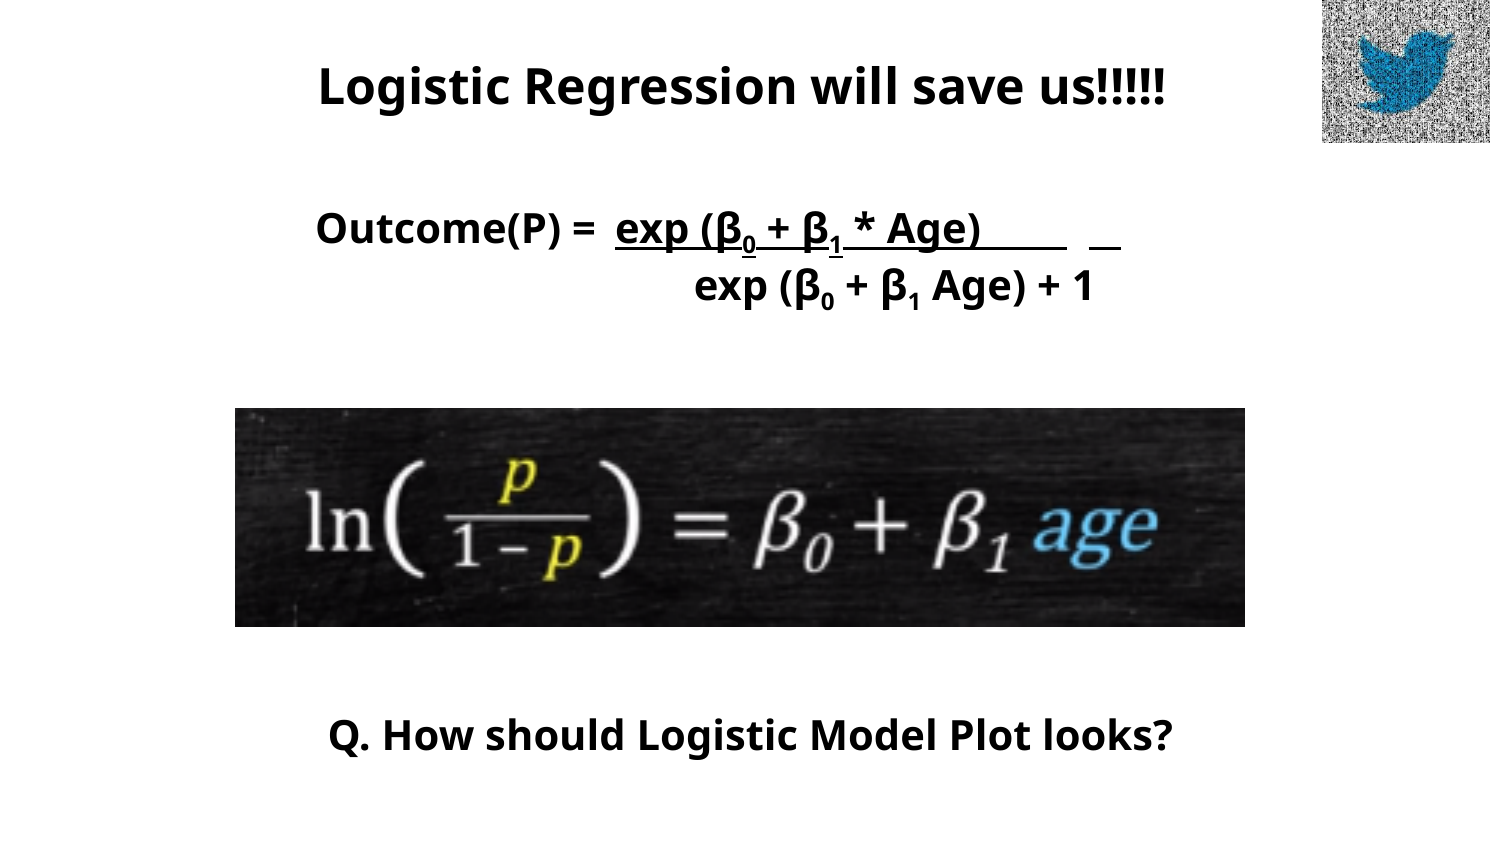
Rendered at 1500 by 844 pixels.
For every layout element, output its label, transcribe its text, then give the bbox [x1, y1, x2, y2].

text_box Logistic Regression will save us!!!!! [66, 39, 1418, 159]
text_box Q. How should Logistic Model Plot looks? [177, 693, 1324, 821]
picture [234, 407, 1246, 627]
picture [1322, 0, 1490, 143]
text_box Outcome(P) = exp (β0 + β1 * Age) exp (β0 + β1 Age) + 1 [191, 186, 1245, 284]
